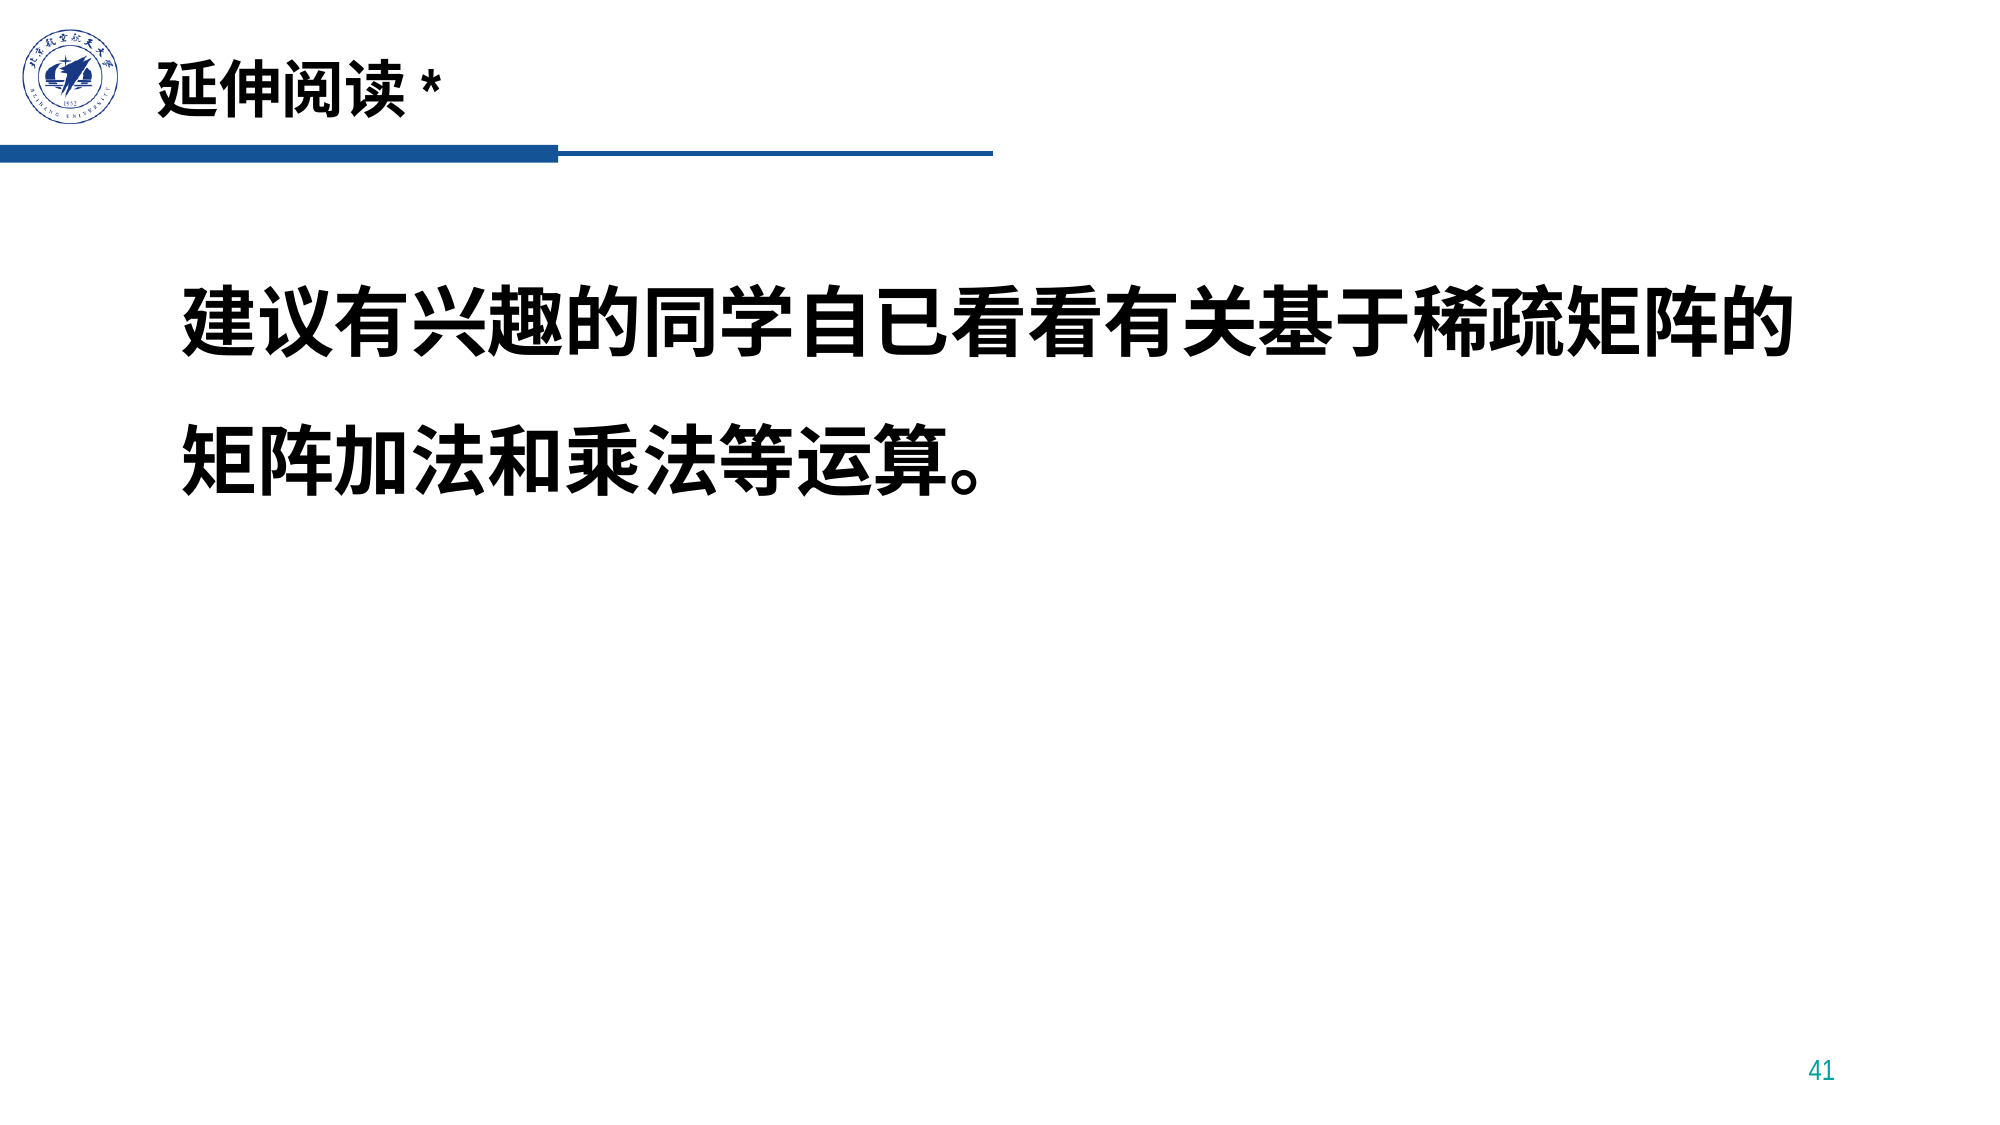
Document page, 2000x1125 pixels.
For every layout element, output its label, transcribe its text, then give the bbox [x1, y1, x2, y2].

picture [16, 23, 124, 130]
title 延伸阅读* [141, 25, 1933, 164]
text_box 建议有兴趣的同学自已看看有关基于稀疏矩阵的矩阵加法和乘法等运算。 [165, 219, 1835, 651]
slide_number 41 [1471, 1021, 1851, 1095]
